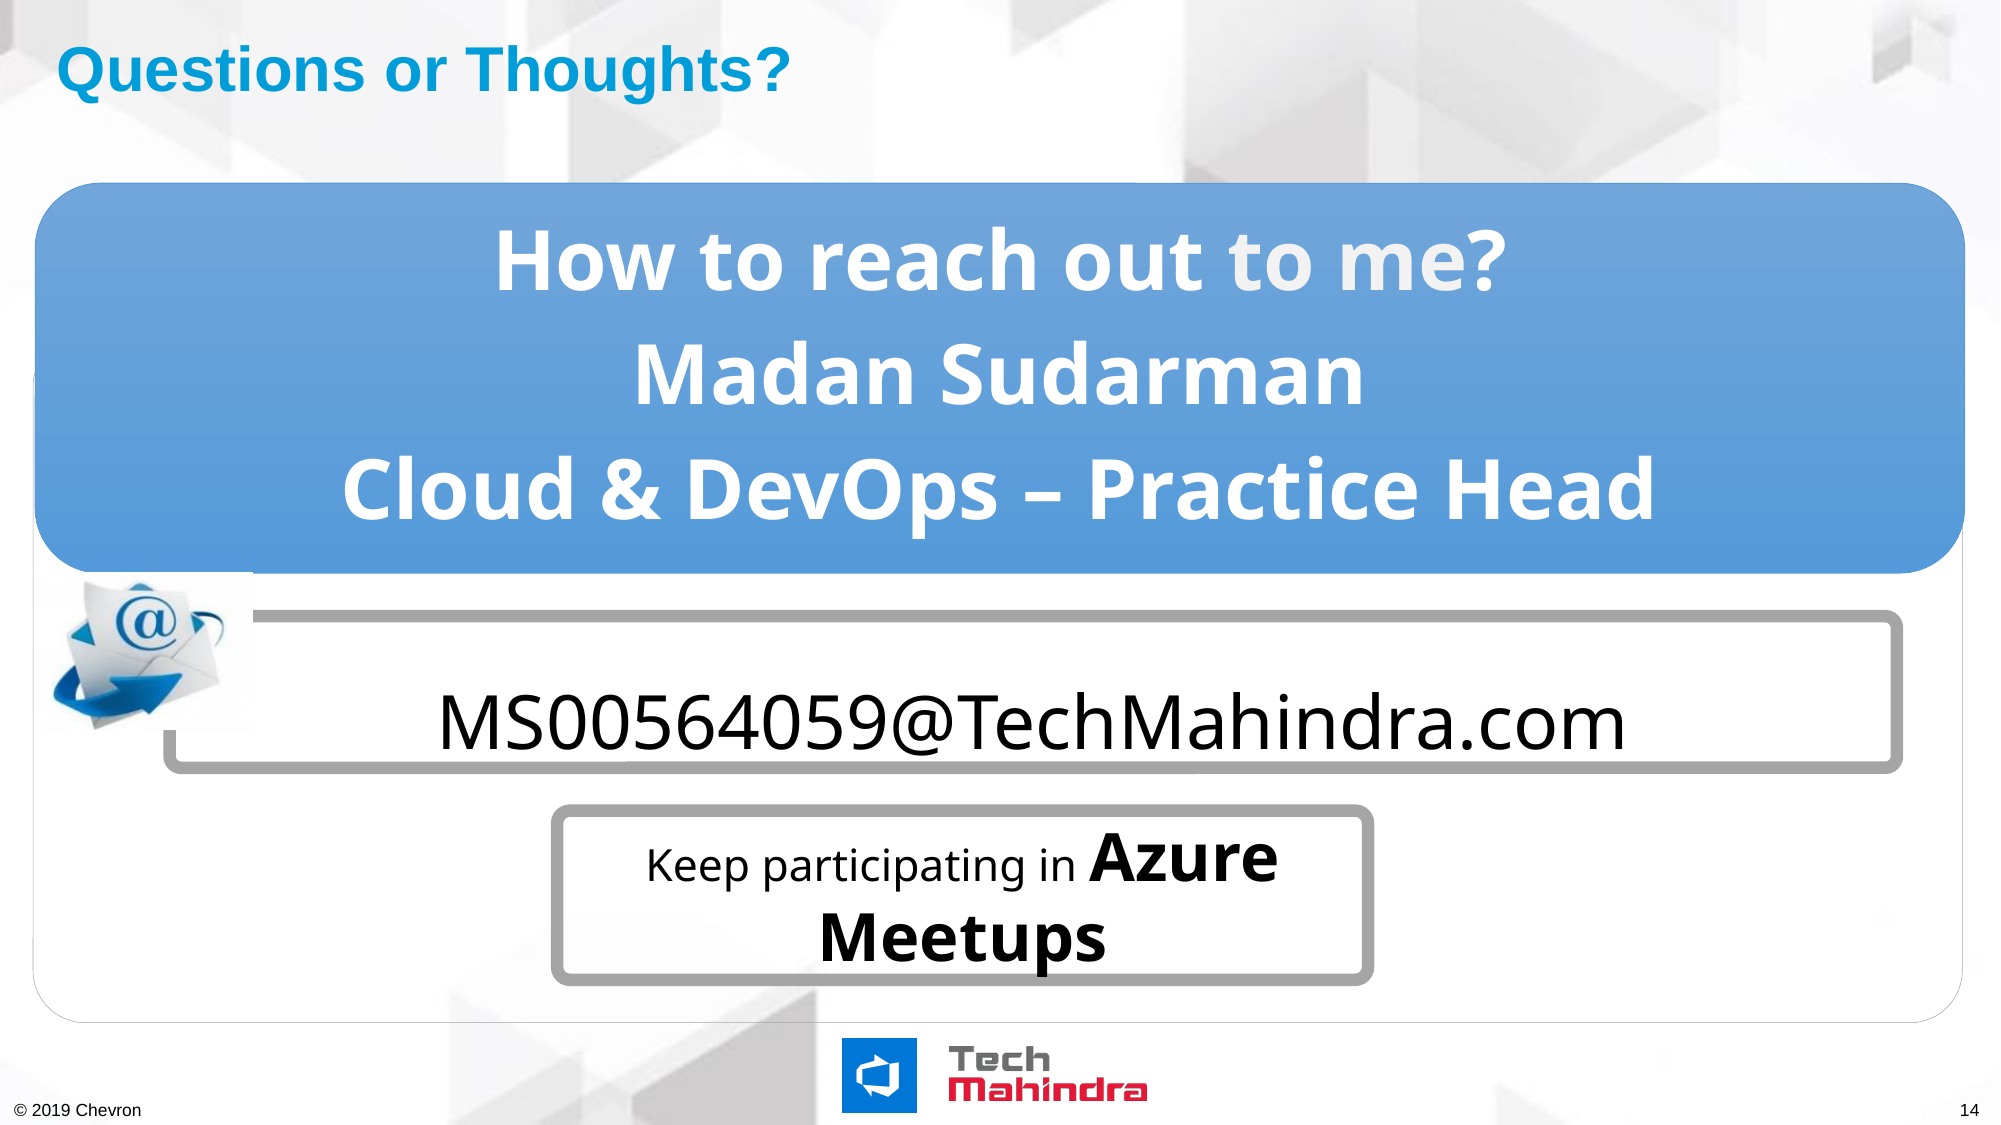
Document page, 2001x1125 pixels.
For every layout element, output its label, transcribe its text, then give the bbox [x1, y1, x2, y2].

picture [0, 0, 2001, 1125]
text_box How to reach out to me? Madan Sudarman Cloud & DevOps – Practice Head [35, 183, 1965, 574]
title Questions or Thoughts? [56, 27, 1949, 104]
text_box [33, 372, 80, 573]
text_box [33, 526, 1963, 1023]
